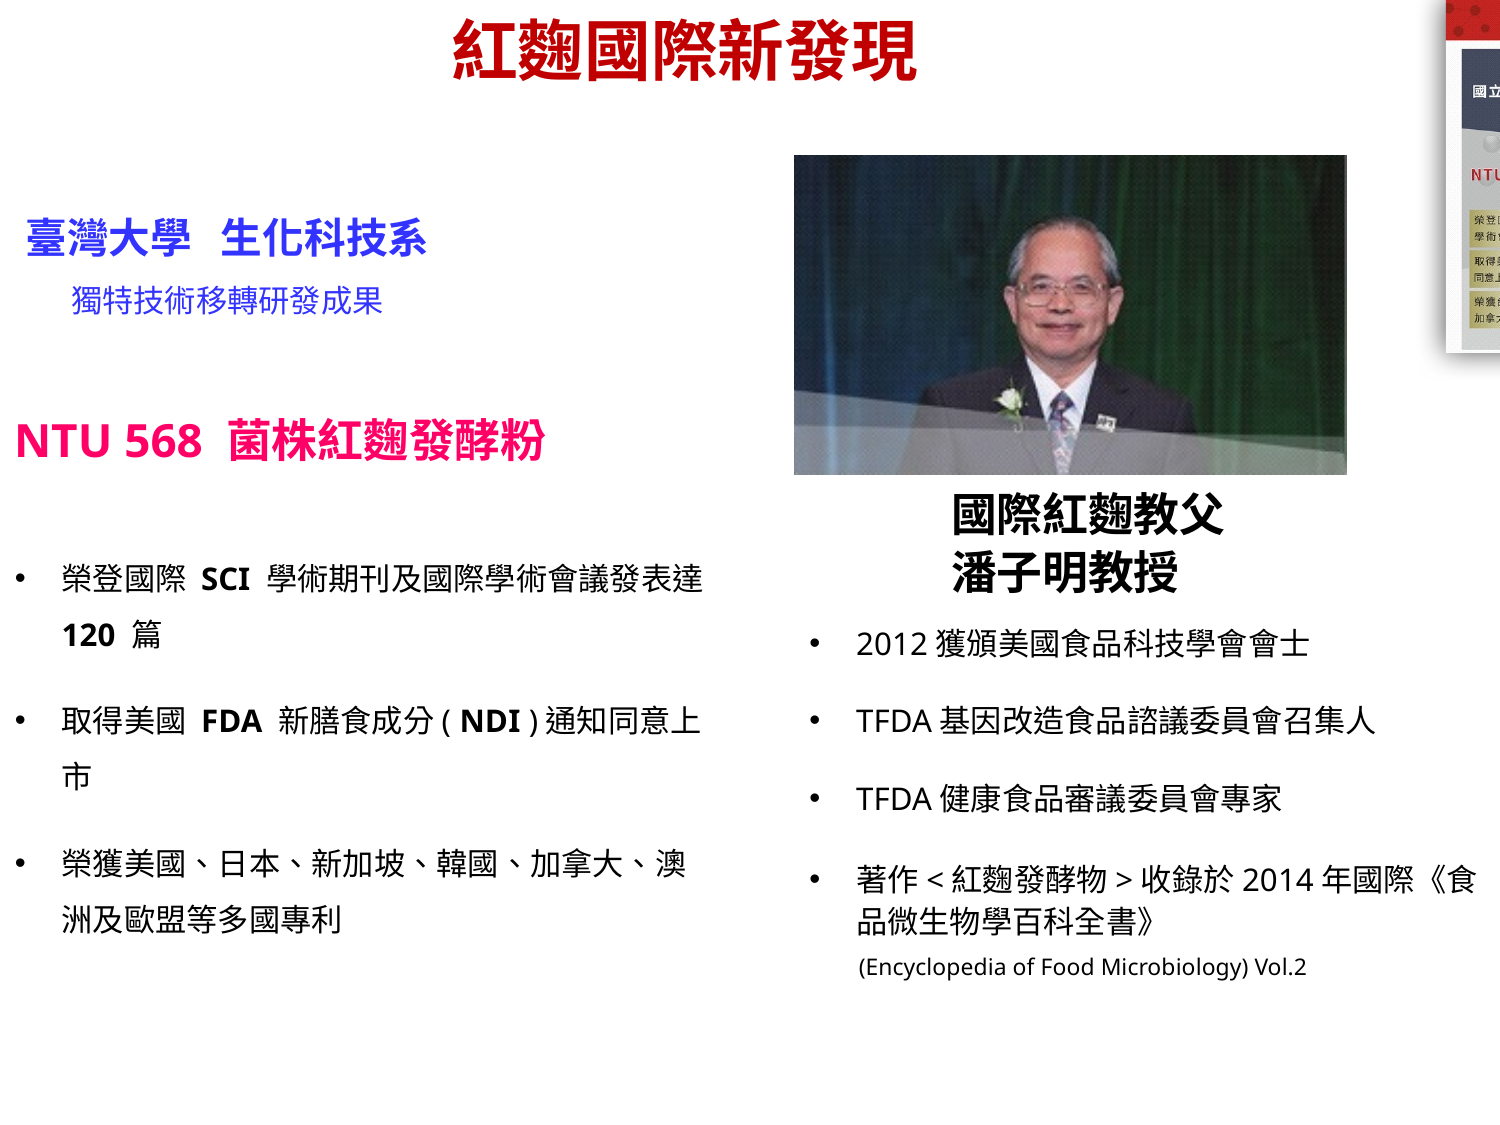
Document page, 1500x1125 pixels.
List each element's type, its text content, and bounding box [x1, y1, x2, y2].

picture [1445, 0, 1500, 353]
text_box 2012獲頒美國食品科技學會會士 TFDA基因改造食品諮議委員會召集人 TFDA健康食品審議委員會專家 著作<紅麴發酵物>收錄於2014年國際《食品微生物學百科全書》 (Encyclopedia of Food Microbiology) Vol.2 [794, 616, 1500, 989]
text_box NTU 568 菌株紅麴發酵粉 [0, 376, 562, 474]
picture [794, 155, 1347, 475]
text_box 紅麴國際新發現 [424, 1, 945, 96]
text_box 國際紅麴教父 潘子明教授 [936, 475, 1265, 606]
text_box ( 廠商提供的圖，可重新設計過 ) [1493, 353, 1500, 414]
text_box 臺灣大學 生化科技系 獨特技術移轉研發成果 [0, 179, 456, 326]
text_box 榮登國際 SCI 學術期刊及國際學術會議發表達 120 篇 取得美國 FDA 新膳食成分( NDI )通知同意上市 榮獲美國、日本、新加坡、韓國、加拿大、澳洲及歐盟等多國專利 [0, 533, 730, 945]
